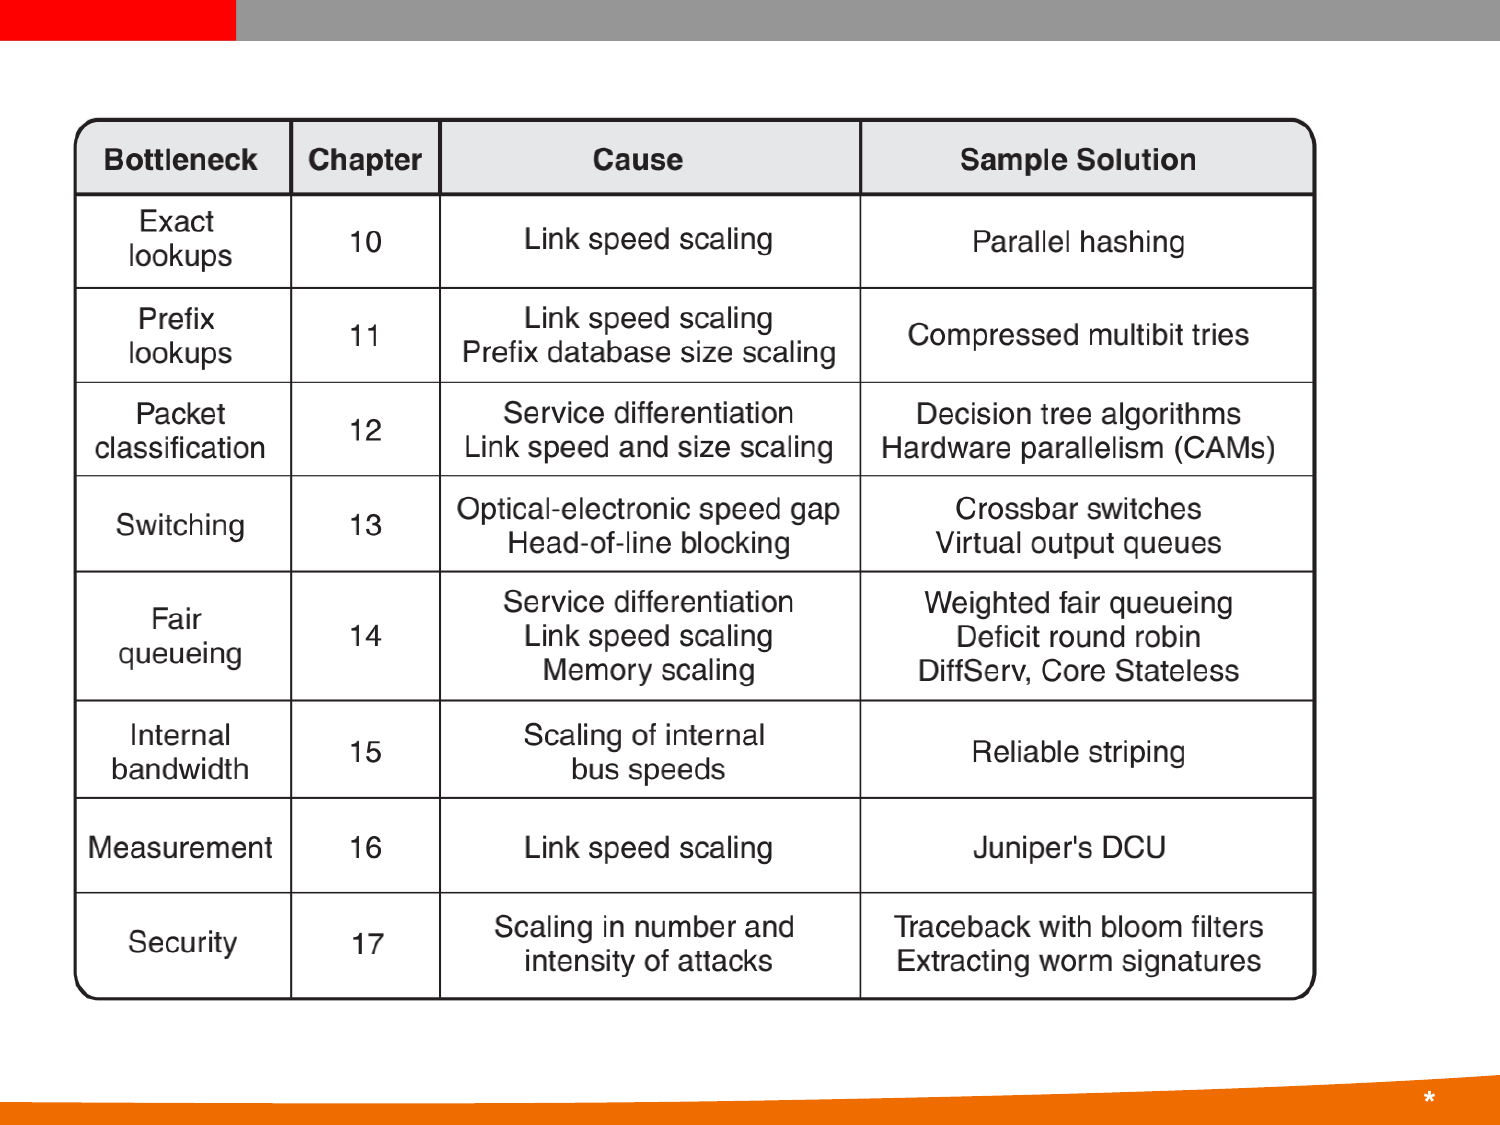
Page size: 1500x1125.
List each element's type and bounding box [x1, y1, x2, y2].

list [52, 115, 1344, 1010]
